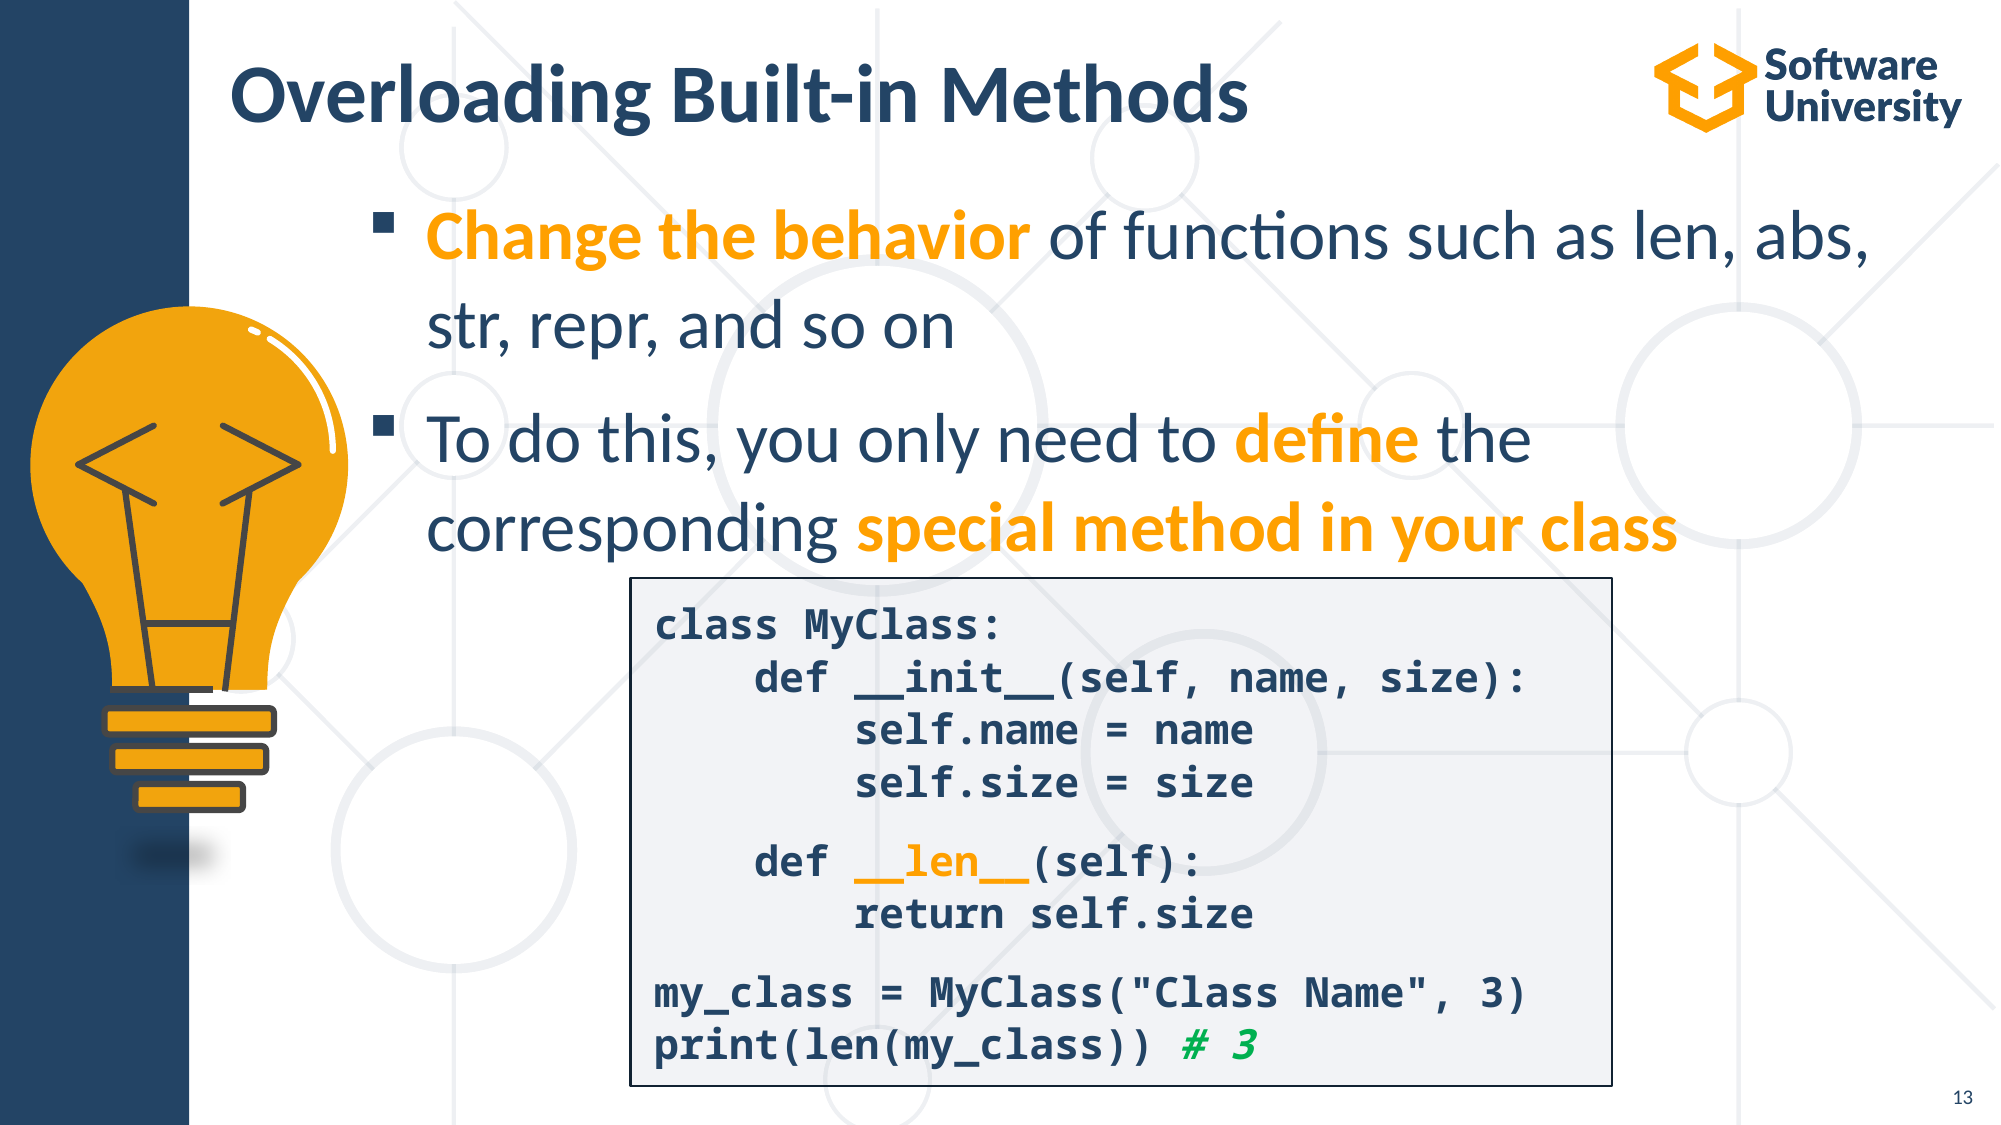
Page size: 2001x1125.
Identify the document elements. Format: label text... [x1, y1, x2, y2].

list Change the behavior of functions such as len, abs, str, repr, and so on To do this, you only need to define the corresponding special method in your class [349, 178, 1928, 1089]
text_box class MyClass: def __init__(self, name, size): self.name = name self.size = size def __len__(self): return self.size my_class = MyClass("Class Name", 3) print(len(my_class)) # 3 [630, 578, 1613, 1087]
title Overloading Built-in Methods [212, 16, 1628, 162]
picture [1641, 31, 1973, 145]
slide_number 13 [1927, 1067, 1989, 1117]
